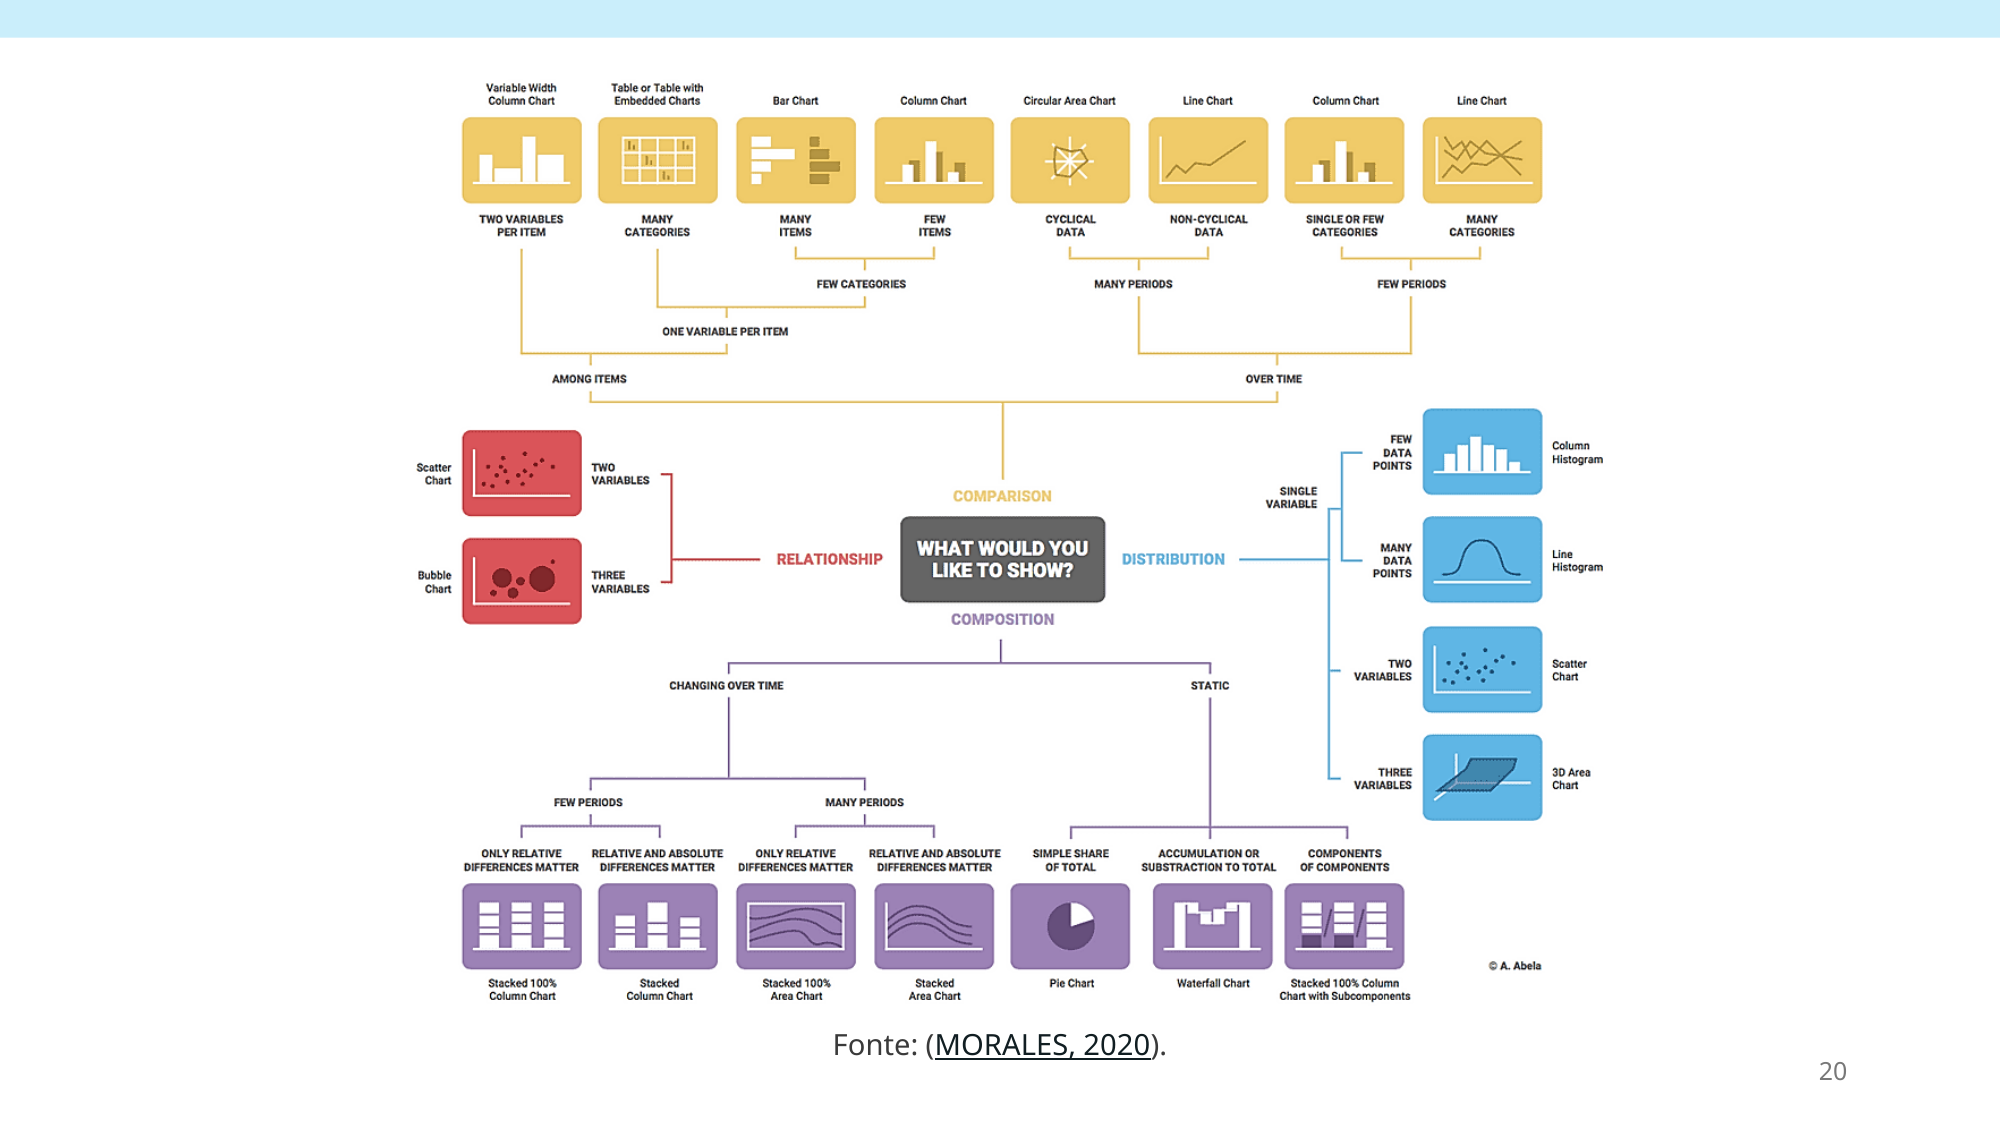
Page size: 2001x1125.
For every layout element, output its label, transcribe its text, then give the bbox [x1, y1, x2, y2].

text_box Fonte: (MORALES, 2020). [436, 1023, 1564, 1074]
slide_number 20 [1412, 1042, 1863, 1103]
text_box [0, 0, 2000, 39]
picture [371, 63, 1629, 1023]
